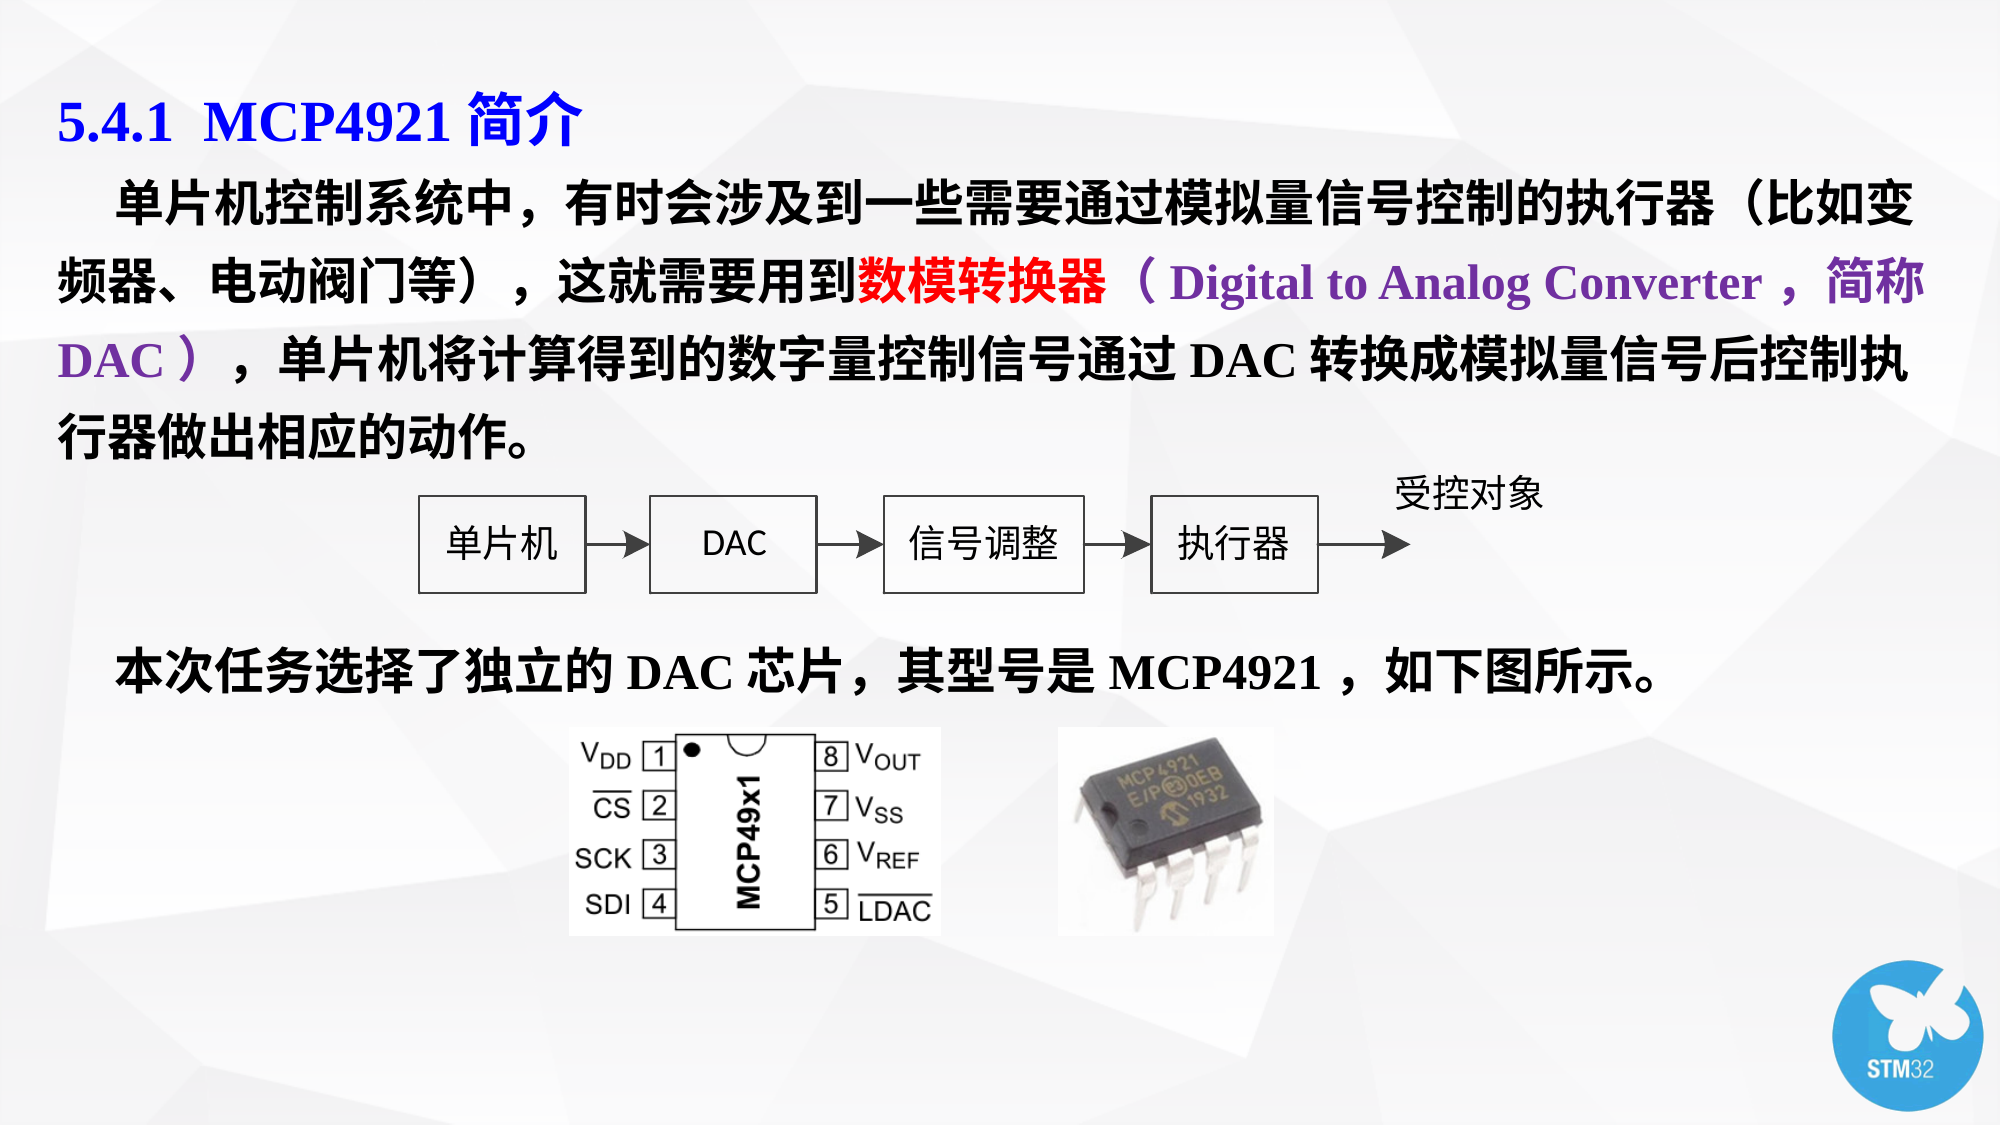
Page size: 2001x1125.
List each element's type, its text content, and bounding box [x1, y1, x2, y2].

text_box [410, 450, 1590, 600]
picture [0, 0, 2000, 1125]
text_box 5.4.1 MCP4921简介 单片机控制系统中，有时会涉及到一些需要通过模拟量信号控制的执行器（比如变频器、电动阀门等），这就需要用到数模转换器（Digital to Analog Converter，简称DAC），单片机将计算得到的数字量控制信号通过DAC转换成模拟量信号后控制执行器做出相应的动作。 本次任务选择了独立的DAC芯片，其型号是MCP4921，如下图所示。 [42, 55, 1958, 707]
